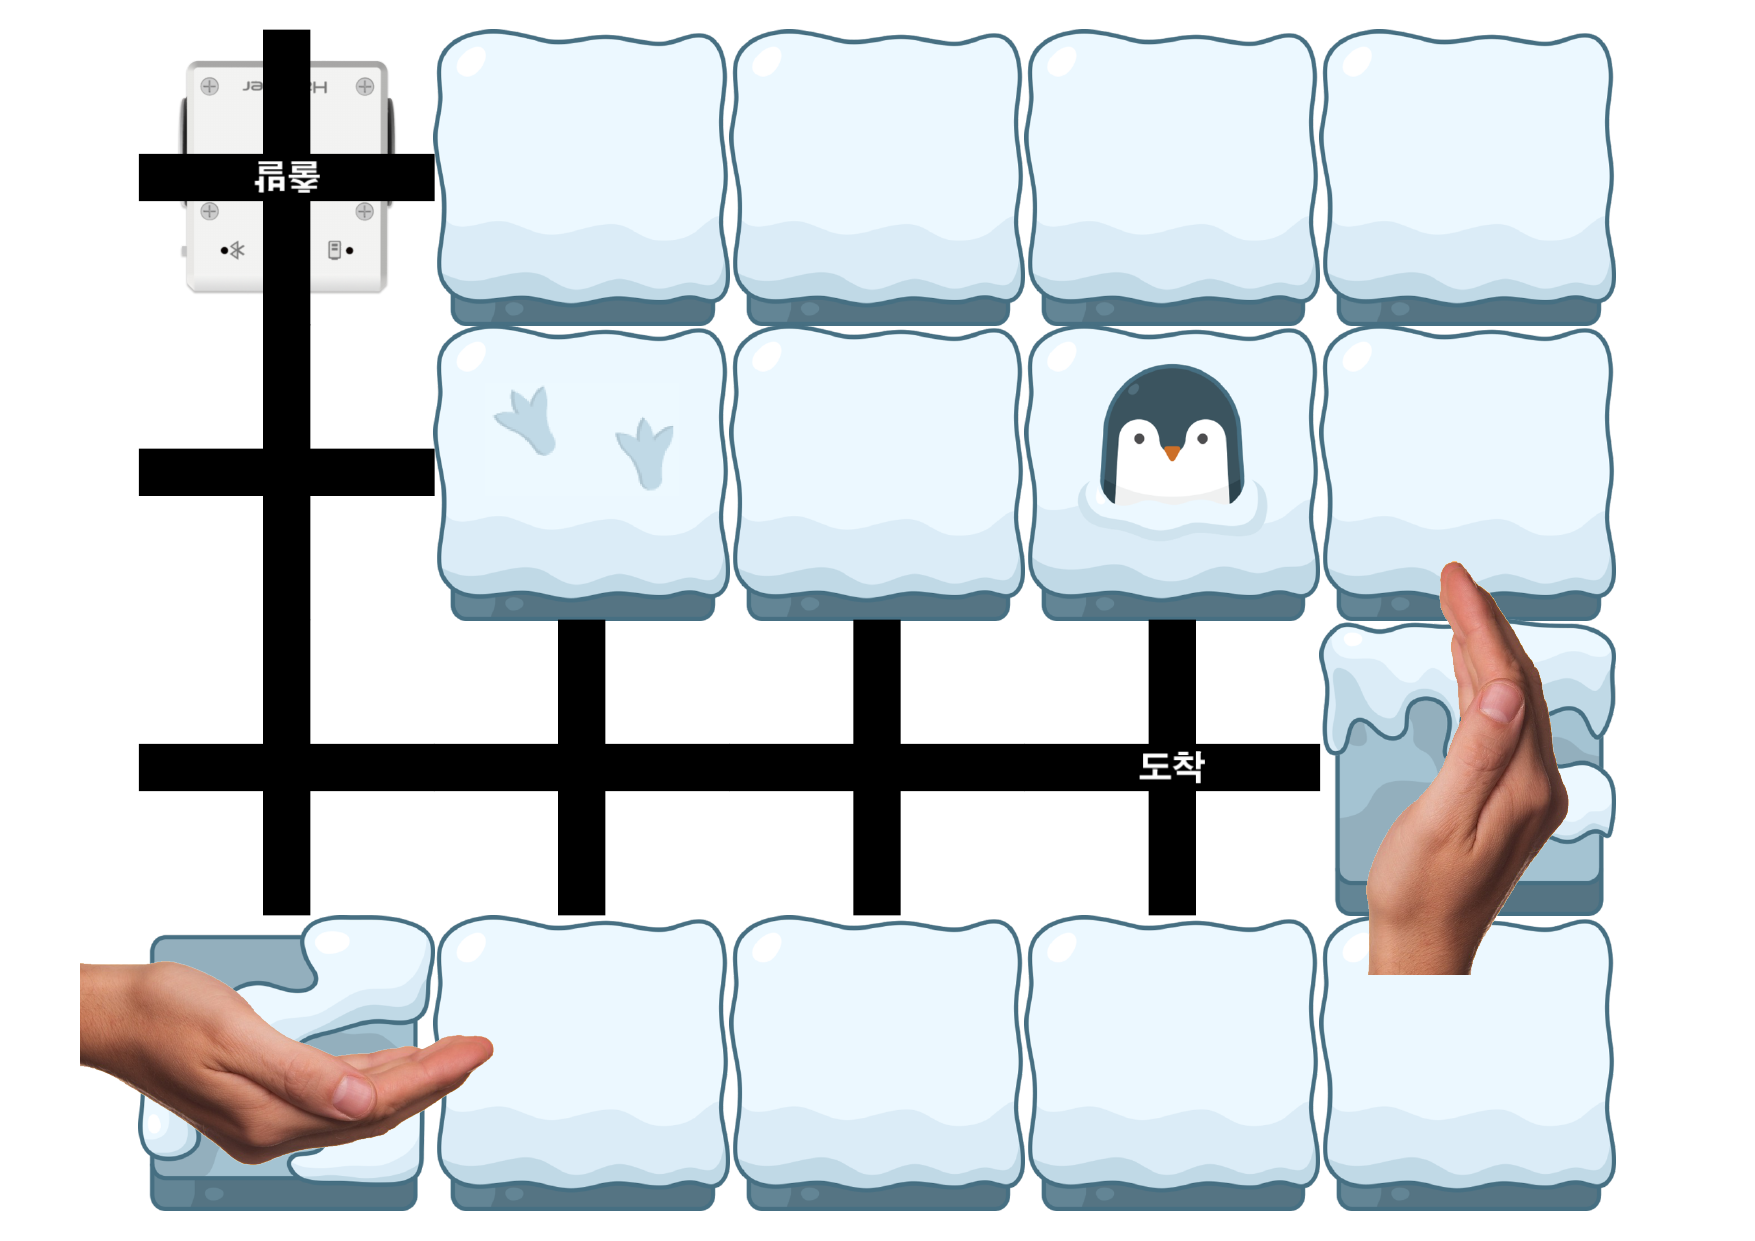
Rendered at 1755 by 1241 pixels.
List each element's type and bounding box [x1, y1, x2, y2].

picture [253, 161, 320, 194]
text_box [138, 29, 432, 323]
text_box [728, 619, 1022, 913]
picture [80, 29, 1616, 1241]
text_box [433, 619, 726, 913]
text_box [138, 324, 432, 618]
text_box [138, 619, 431, 914]
text_box [1024, 619, 1318, 913]
picture [1139, 751, 1205, 784]
